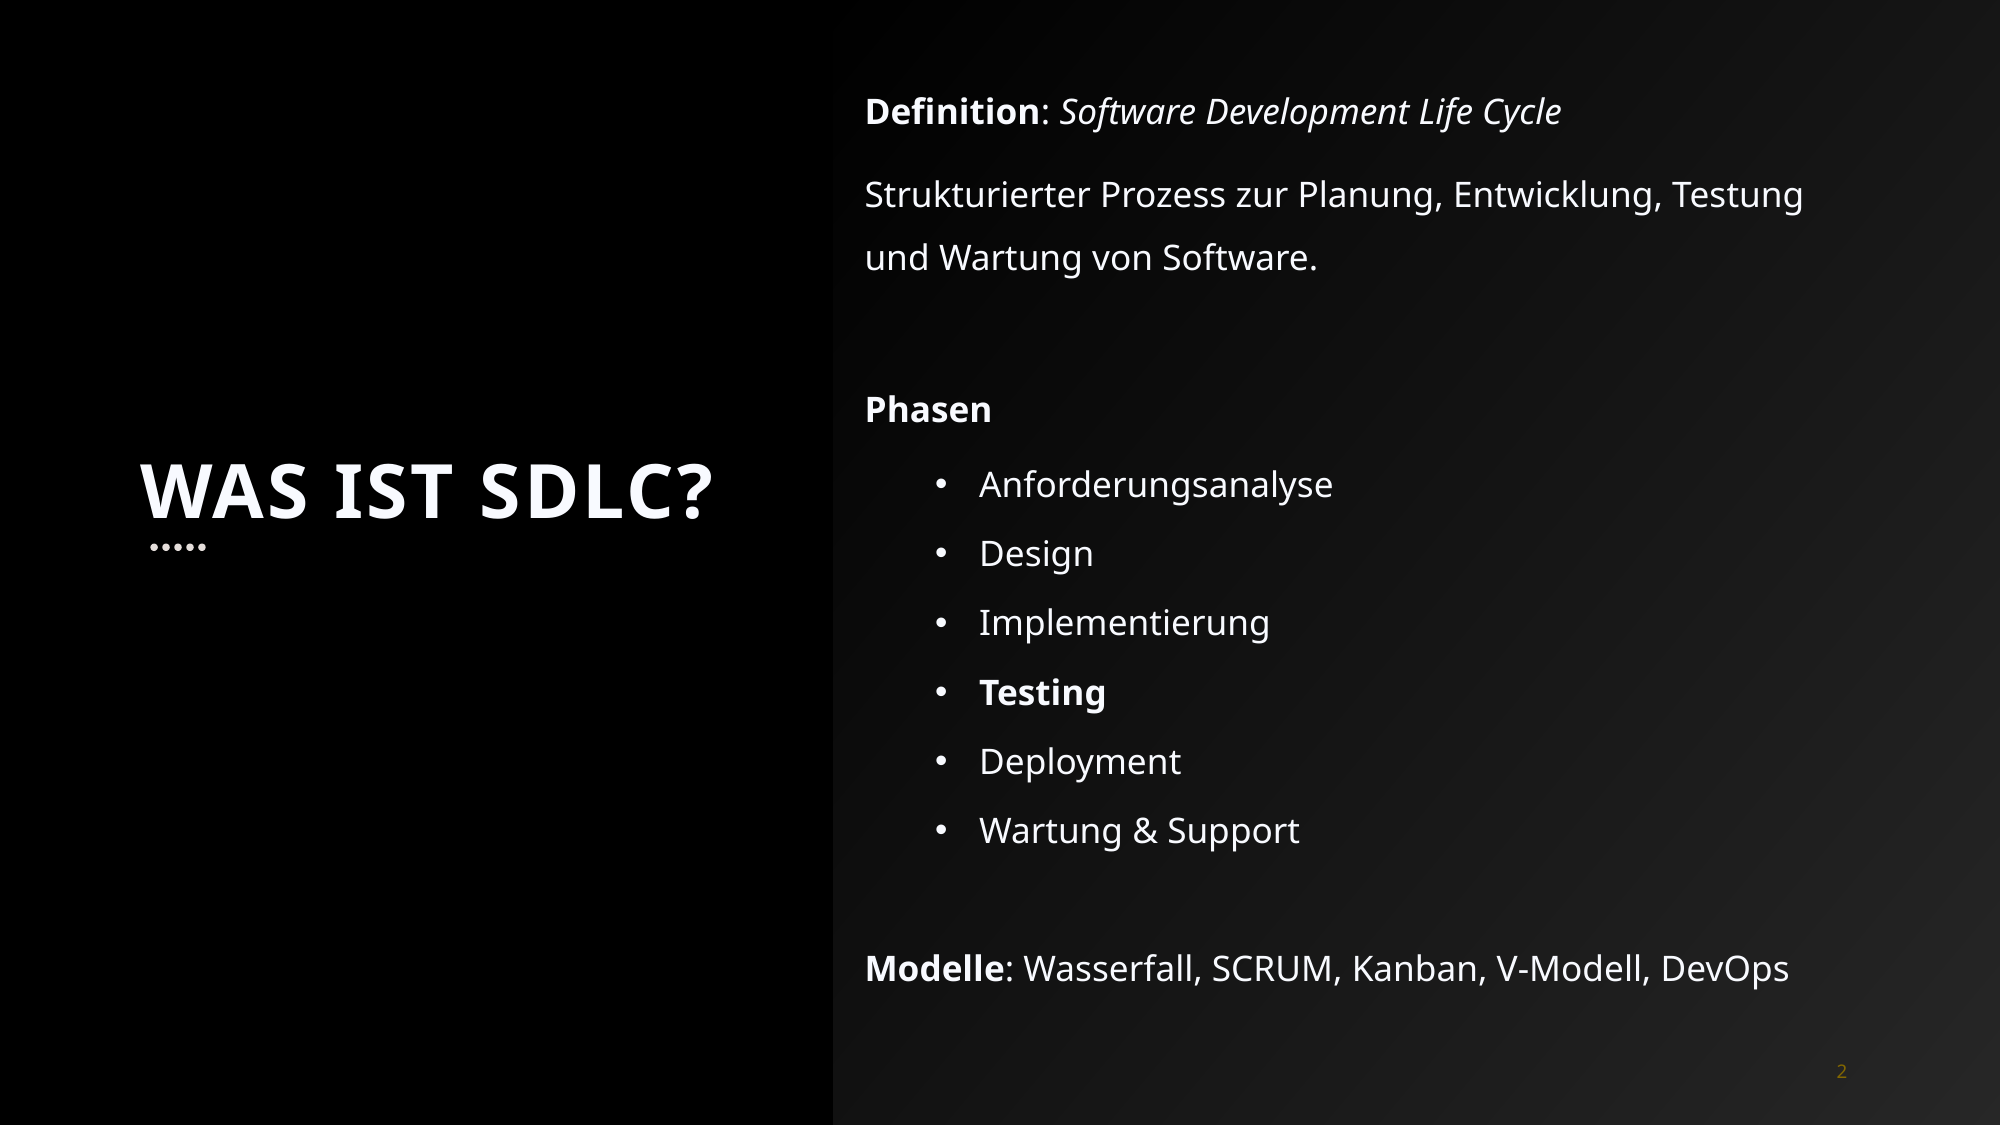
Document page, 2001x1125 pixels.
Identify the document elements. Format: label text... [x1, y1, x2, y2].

title Was ist SDLC? [125, 446, 805, 887]
slide_number 2 [1412, 1042, 1863, 1103]
list Definition: Software Development Life Cycle Strukturierter Prozess zur Planung, Entwicklung, Testung und Wartung von Software. Phasen Anforderungsanalyse Design Implementierung Testing Deployment Wartung & Support Modelle: Wasserfall, SCRUM, Kanban, V-Modell, DevOps [849, 60, 1863, 1014]
